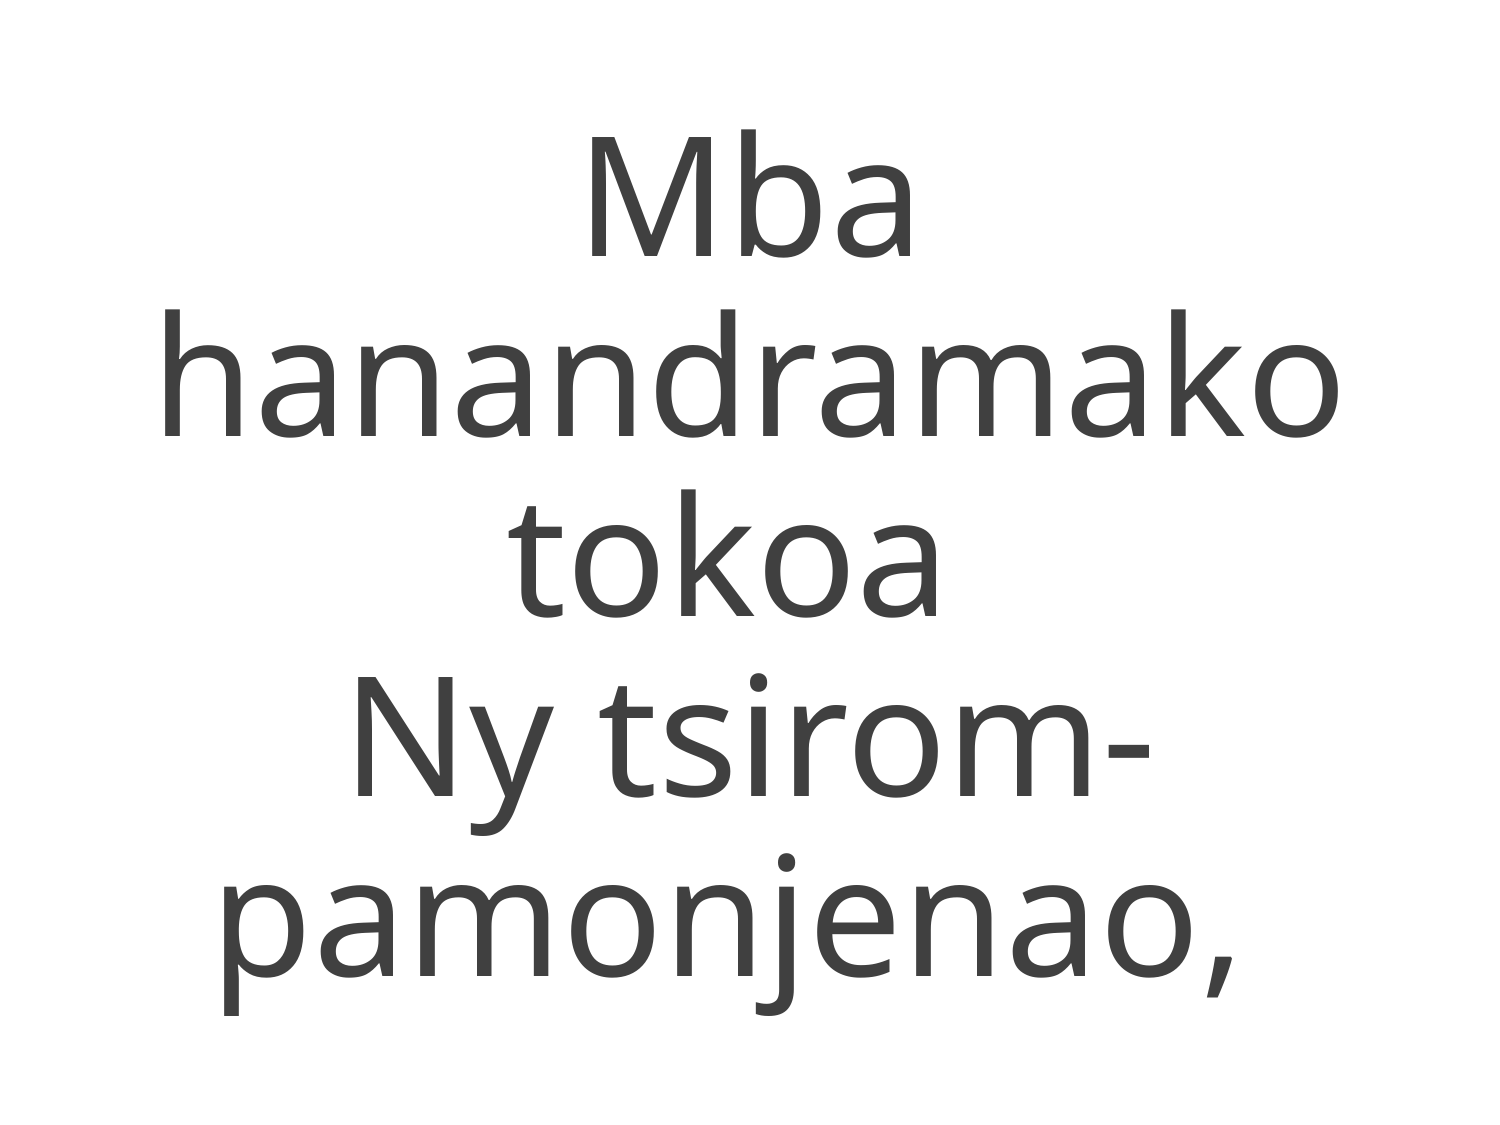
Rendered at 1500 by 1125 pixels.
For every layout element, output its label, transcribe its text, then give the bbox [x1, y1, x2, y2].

title Mba hanandramako tokoa Ny tsirom-pamonjenao, [0, 453, 1500, 672]
